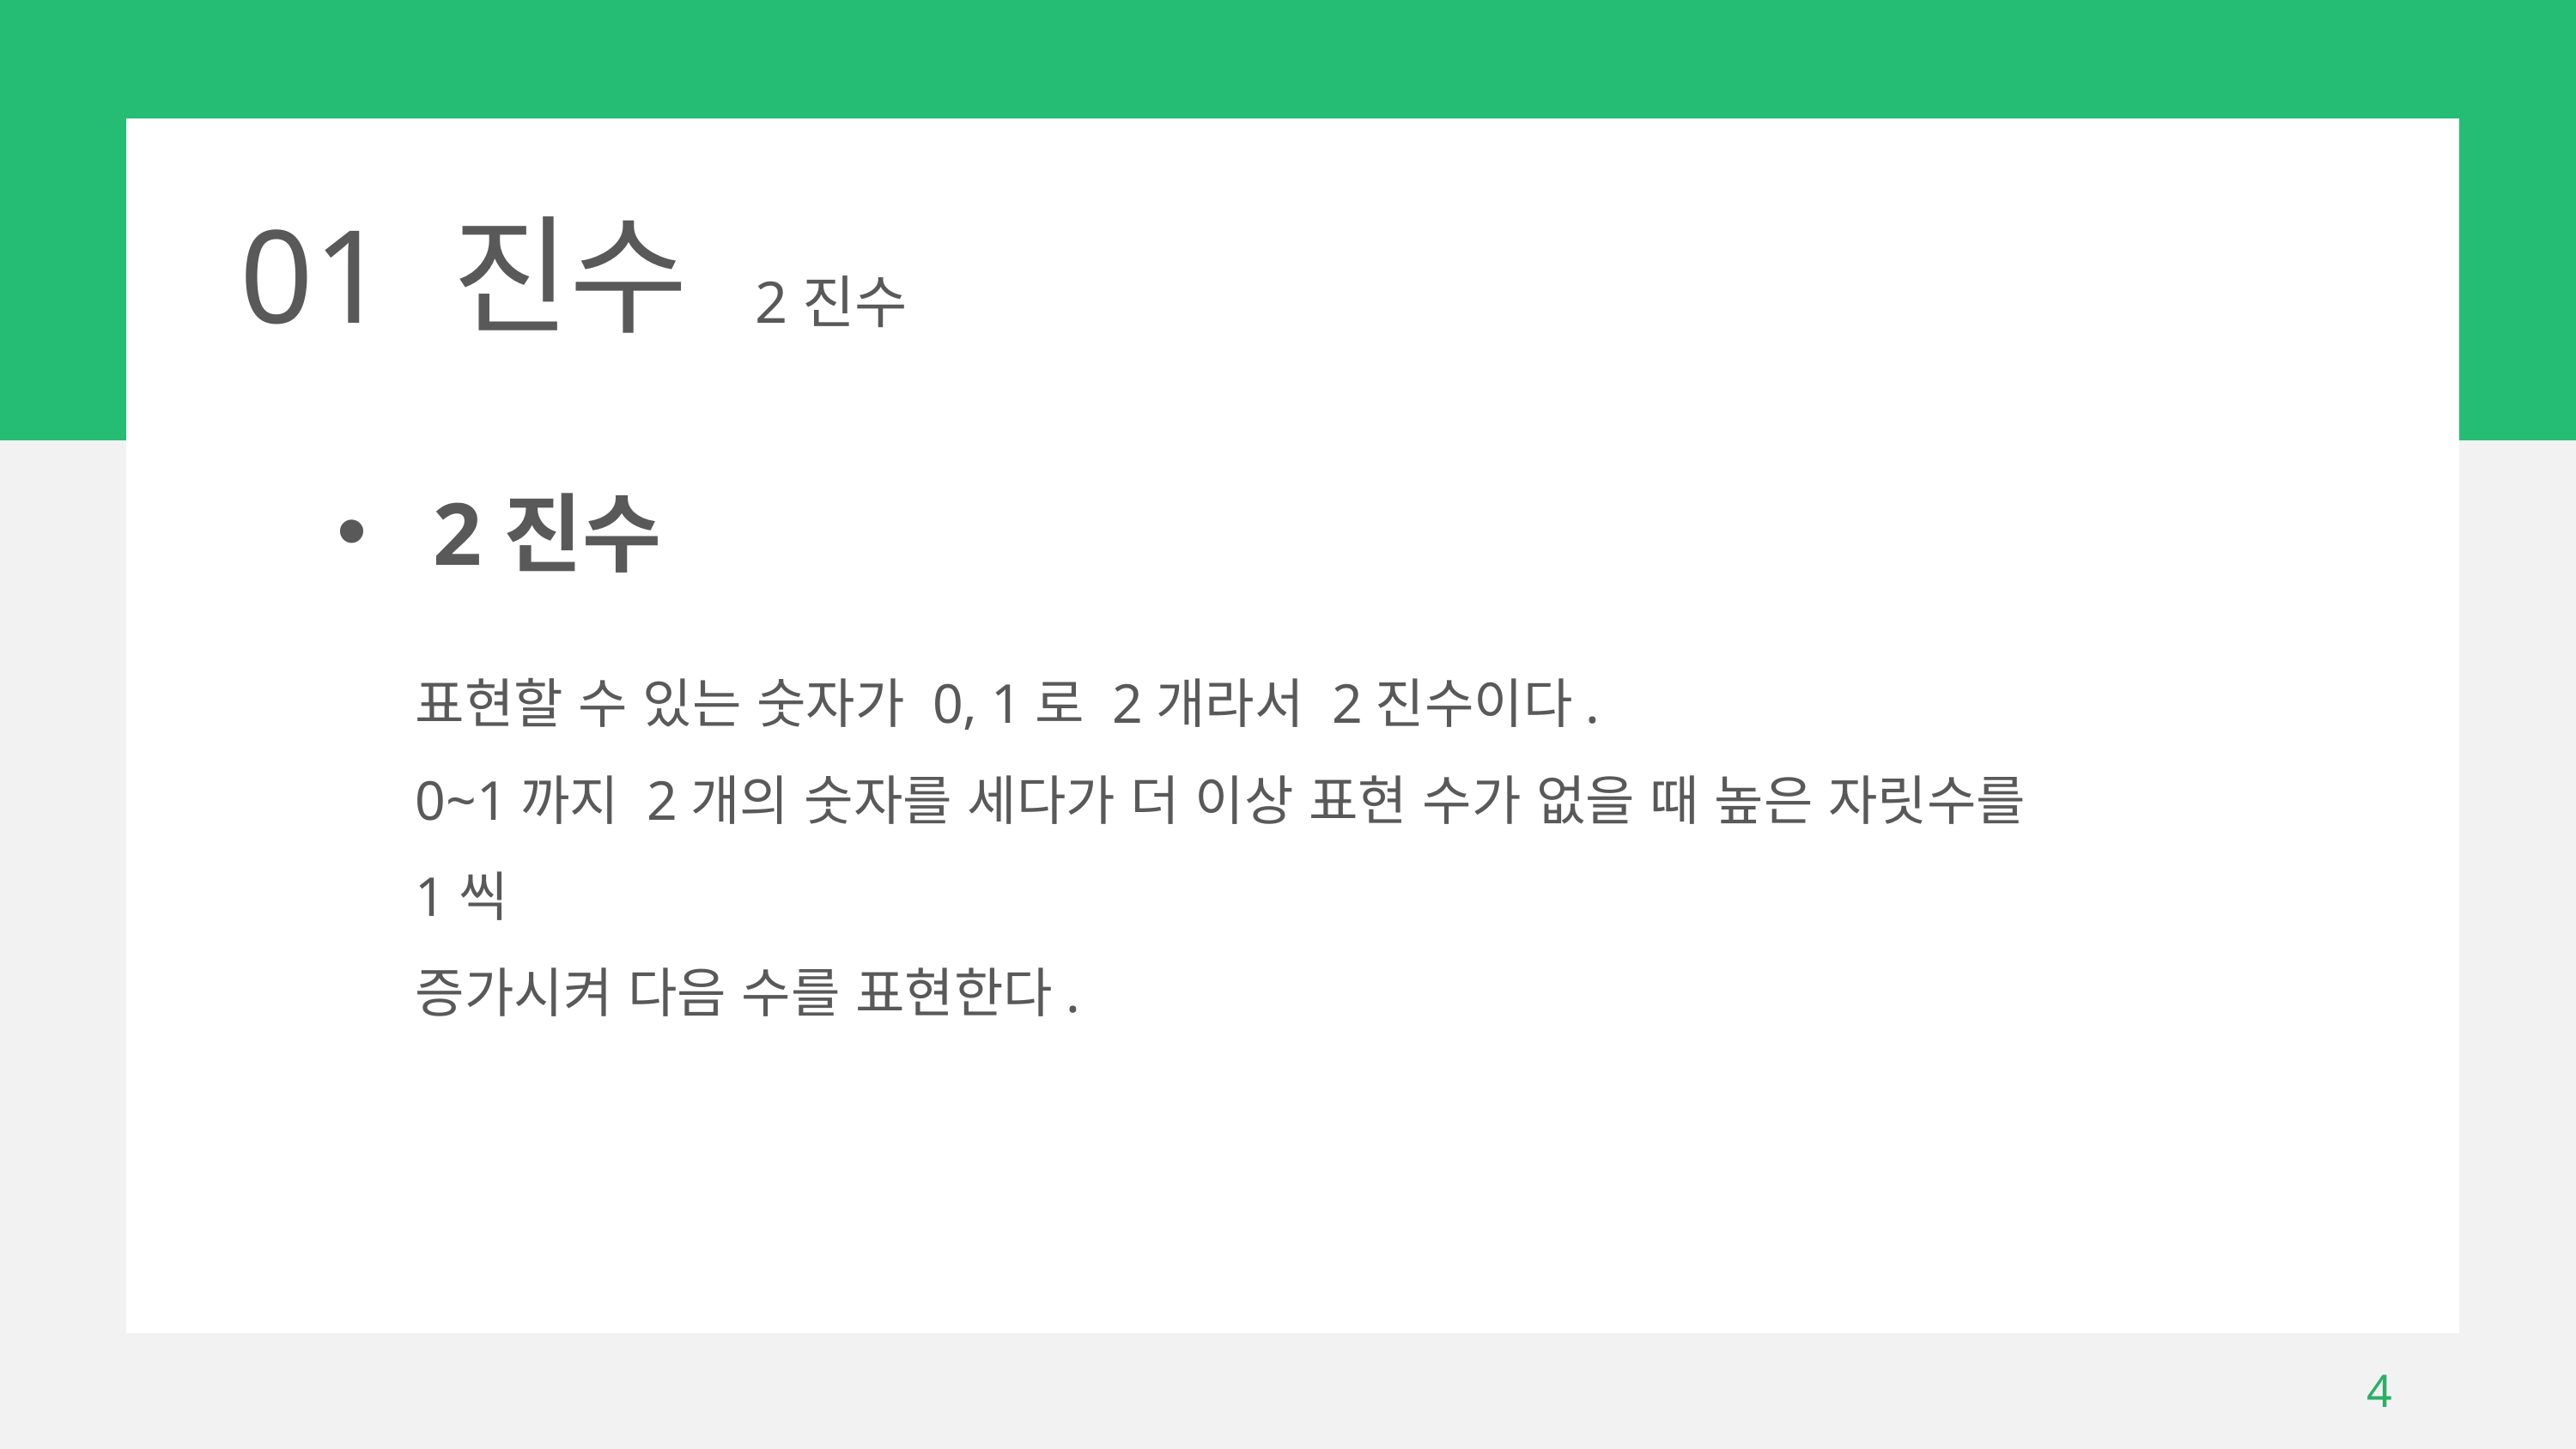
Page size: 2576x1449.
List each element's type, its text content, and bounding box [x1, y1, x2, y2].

text_box 2진수 [324, 472, 1311, 589]
text_box 표현할 수 있는 숫자가 0, 1로 2개라서 2진수이다. 0~1까지 2개의 숫자를 세다가 더 이상 표현 수가 없을 때 높은 자릿수를 1씩 증가시켜 다음 수를 표현한다. [403, 631, 2082, 1030]
text_box 01 진수 2진수 [227, 187, 1636, 332]
text_box 4 [2354, 1356, 2405, 1423]
picture [0, 0, 2576, 1333]
